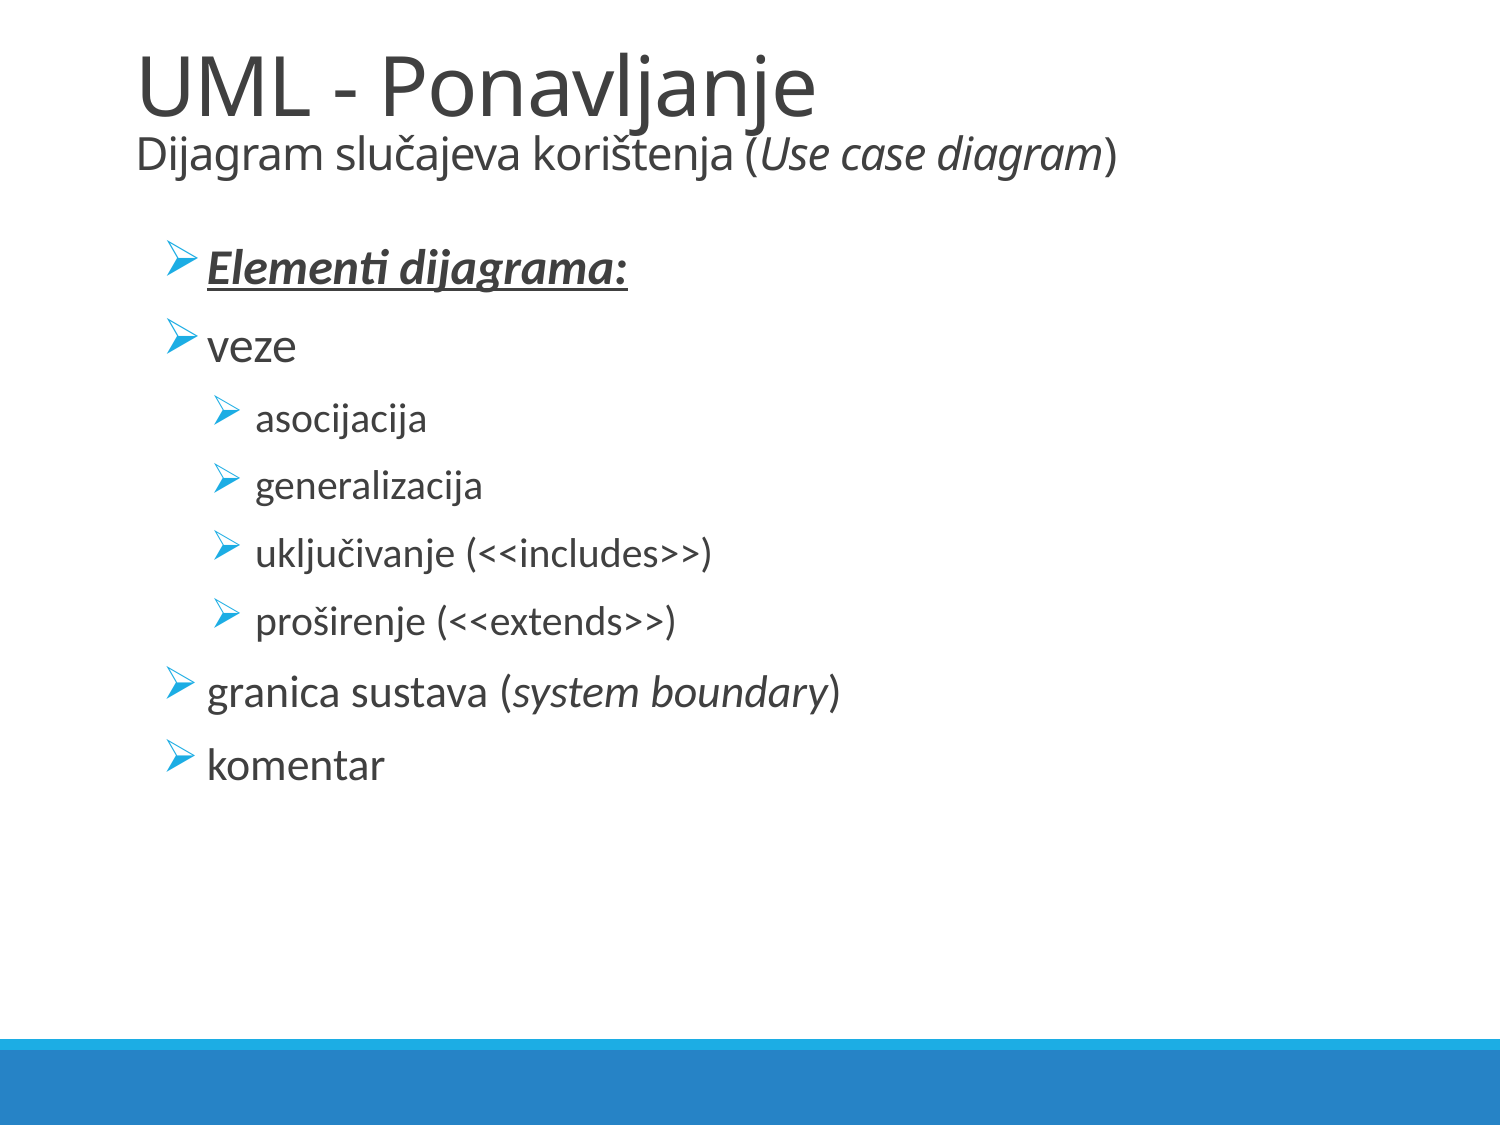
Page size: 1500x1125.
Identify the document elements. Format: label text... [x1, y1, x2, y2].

list Elementi dijagrama: veze asocijacija generalizacija uključivanje (<<includes>>) proširenje (<<extends>>) granica sustava (system boundary) komentar [162, 221, 1098, 1009]
title UML - Ponavljanje Dijagram slučajeva korištenja (Use case diagram) [135, 40, 1373, 190]
